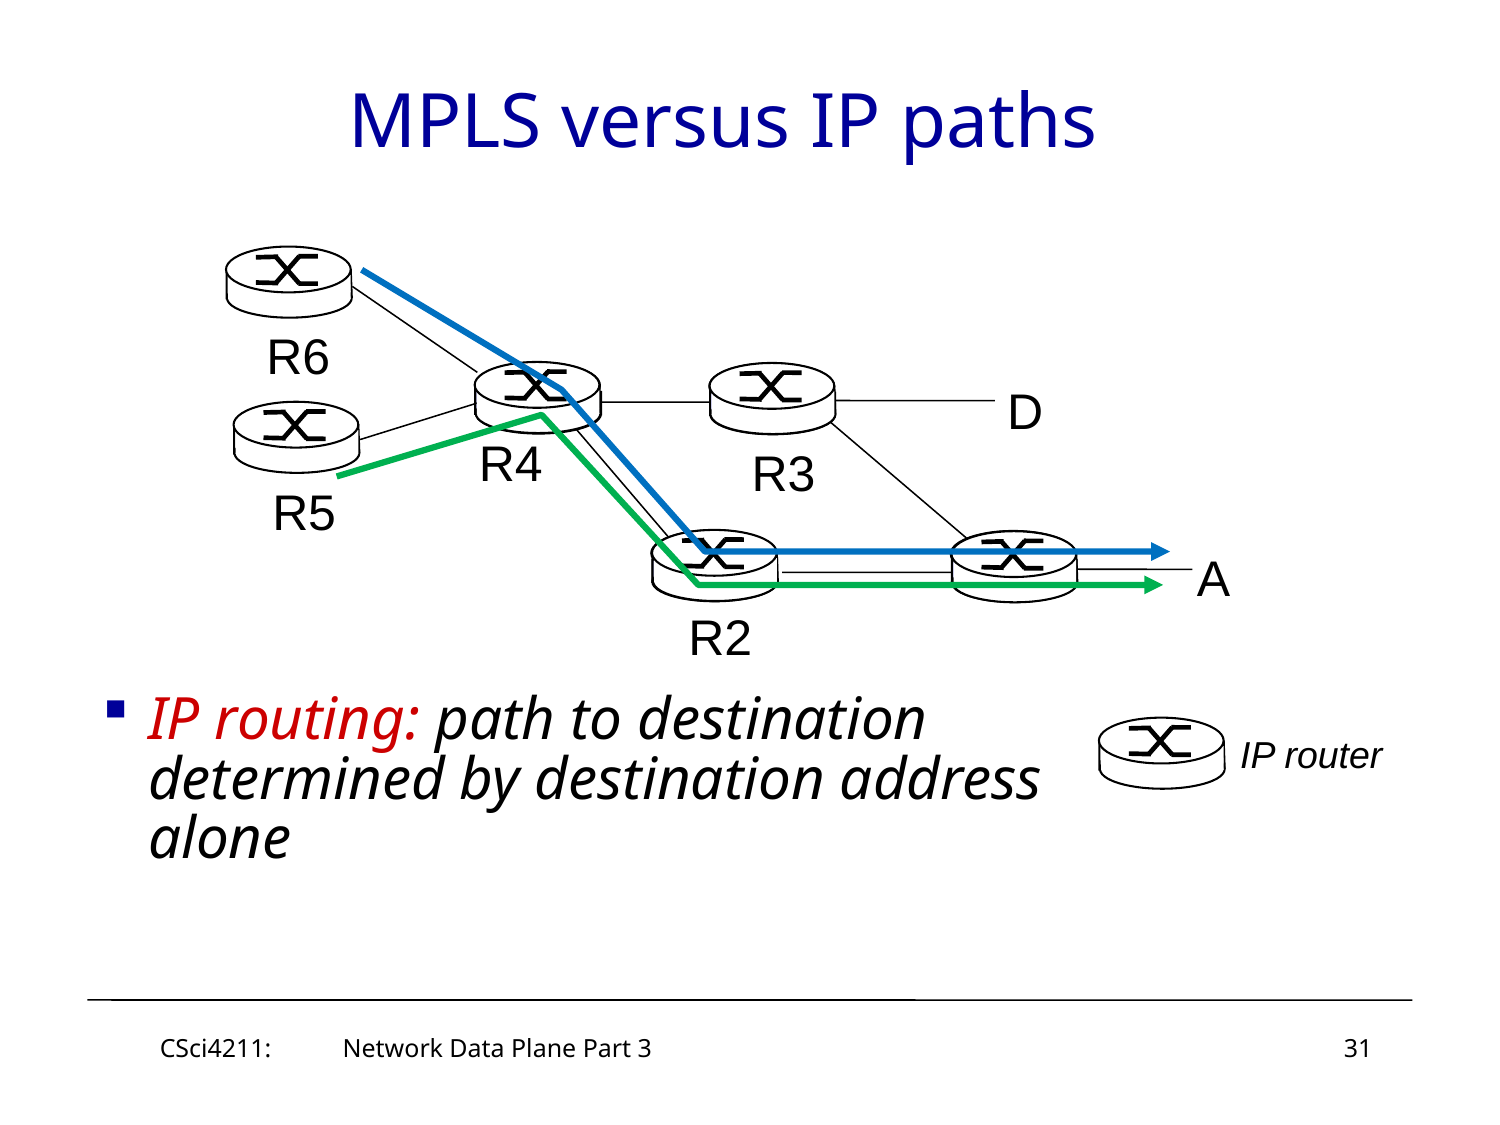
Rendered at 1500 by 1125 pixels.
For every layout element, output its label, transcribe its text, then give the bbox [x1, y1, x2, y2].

text_box R2 [673, 611, 767, 674]
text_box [233, 401, 360, 474]
text_box [1082, 574, 1164, 592]
text_box [359, 438, 463, 494]
text_box R5 [257, 481, 351, 548]
text_box R4 [463, 423, 558, 499]
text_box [709, 362, 836, 435]
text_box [1098, 717, 1225, 789]
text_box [951, 530, 1078, 603]
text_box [225, 246, 352, 318]
text_box IP routing: path to destination determined by destination address alone [87, 684, 1104, 1061]
footer CSci4211: Network Data Plane Part 3 [112, 1025, 700, 1075]
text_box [474, 361, 601, 434]
text_box A [1182, 539, 1245, 614]
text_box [651, 529, 779, 602]
text_box [508, 443, 722, 530]
text_box [784, 535, 944, 585]
title MPLS versus IP paths [85, 24, 1361, 212]
slide_number 31 [1074, 1025, 1388, 1100]
text_box [361, 269, 1171, 558]
text_box R6 [251, 327, 345, 392]
text_box D [992, 372, 1058, 447]
text_box IP router [1231, 723, 1398, 784]
